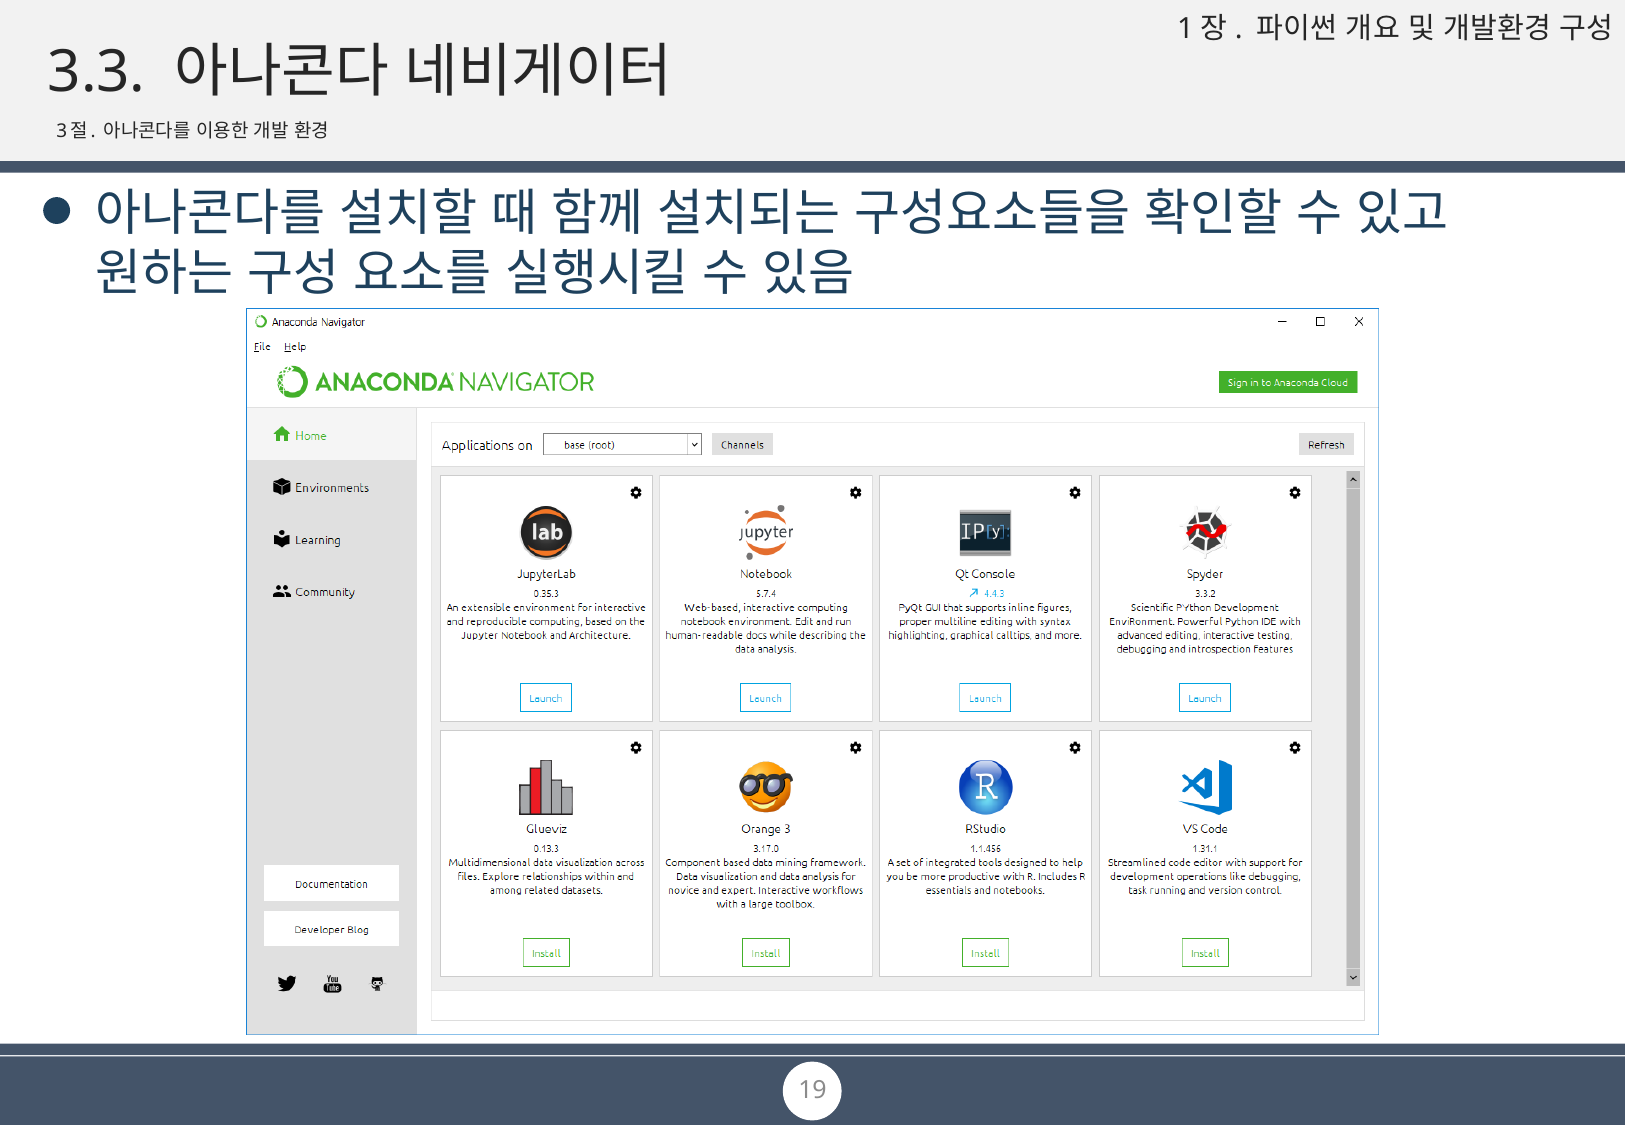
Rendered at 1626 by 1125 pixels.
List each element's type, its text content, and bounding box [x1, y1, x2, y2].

slide_number 19 [629, 1061, 996, 1121]
text_box 아나콘다를 설치할 때 함께 설치되는 구성요소들을 확인할 수 있고 원하는 구성 요소를 실행시킬 수 있음 [80, 172, 1522, 308]
list 3절. 아나콘다를 이용한 개발 환경 [44, 113, 1592, 149]
text_box [42, 196, 72, 226]
title 3.3. 아나콘다 네비게이터 [32, 30, 1592, 114]
picture [246, 308, 1379, 1035]
